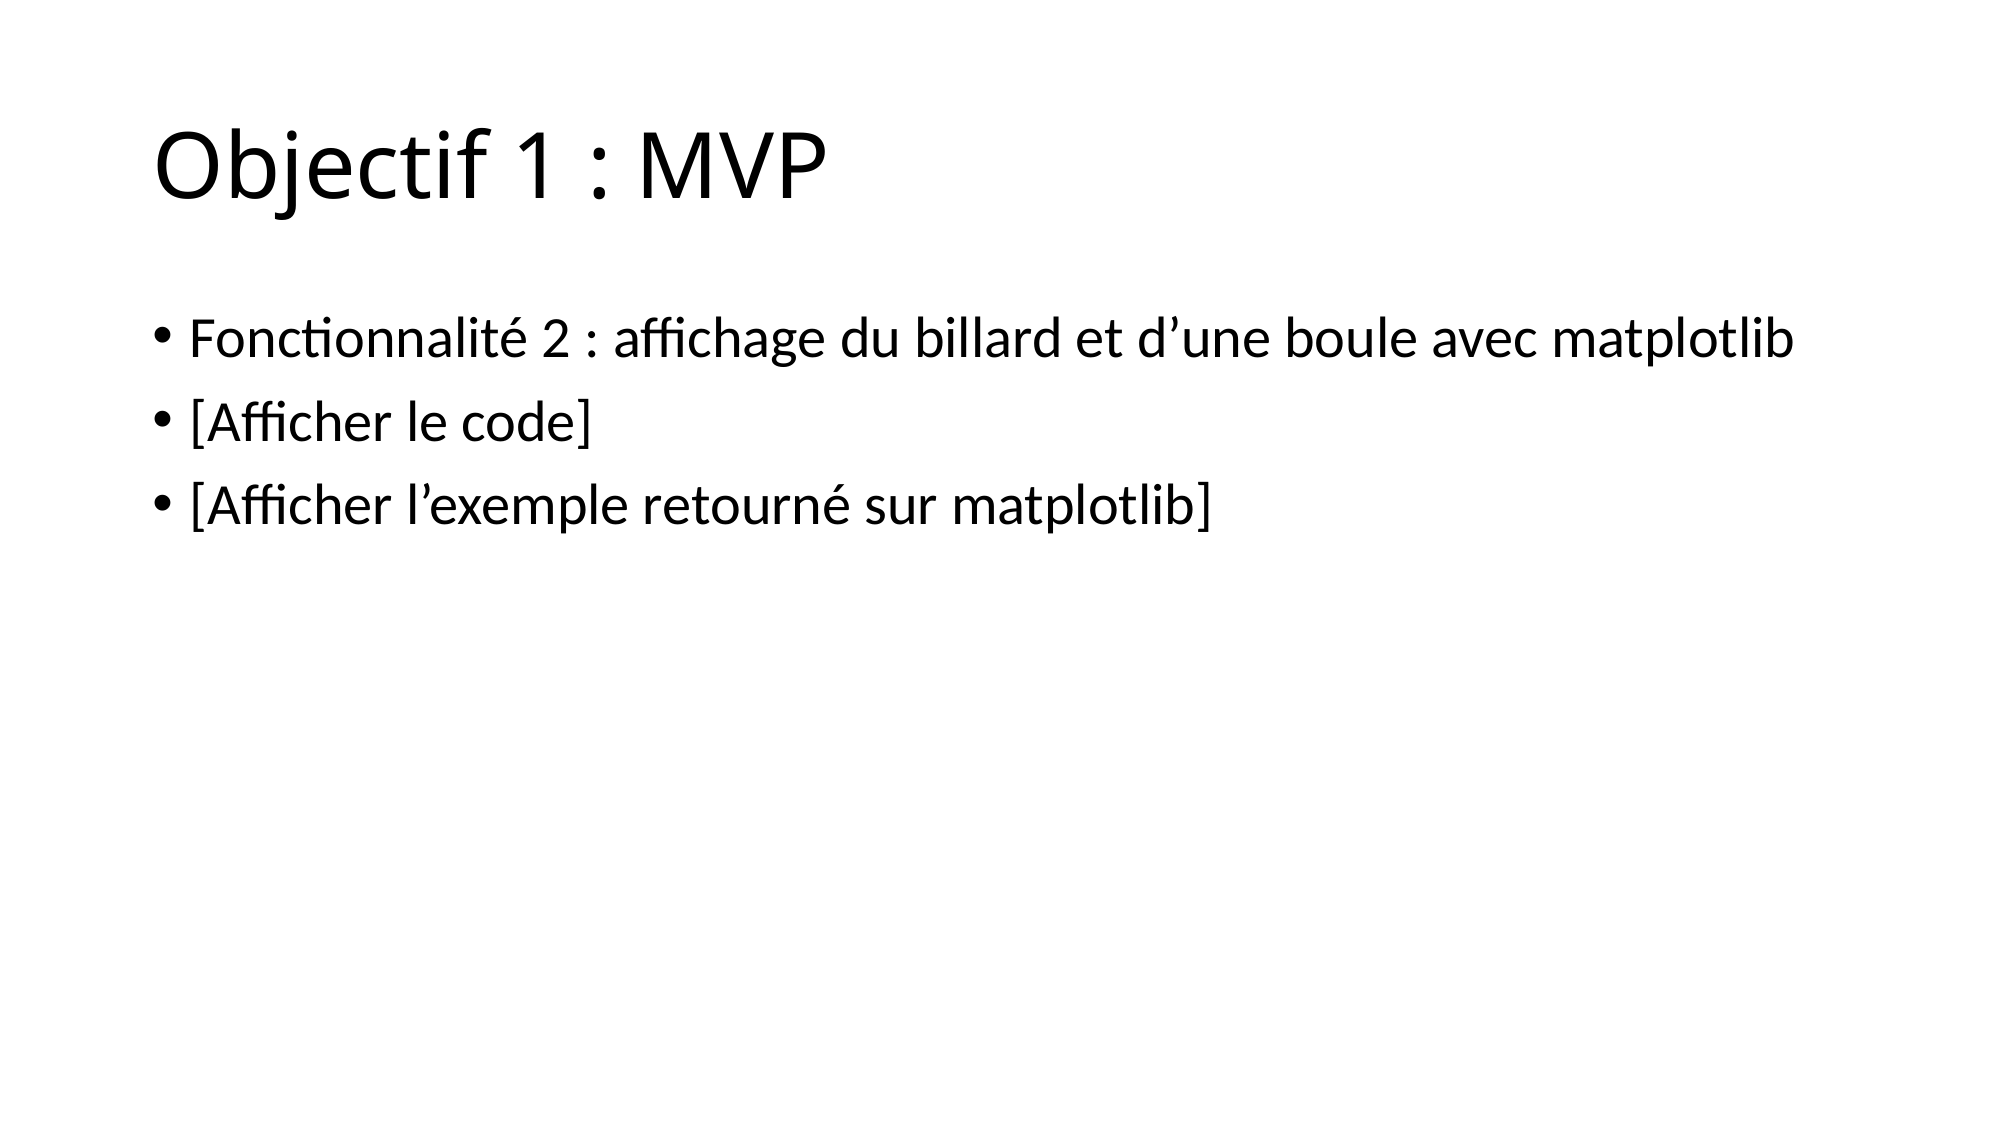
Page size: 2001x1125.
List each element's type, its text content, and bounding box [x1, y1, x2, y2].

title Objectif 1 : MVP [137, 59, 1863, 278]
list Fonctionnalité 2 : affichage du billard et d’une boule avec matplotlib [Afficher le code] [Afficher l’exemple retourné sur matplotlib] [137, 299, 1863, 1014]
